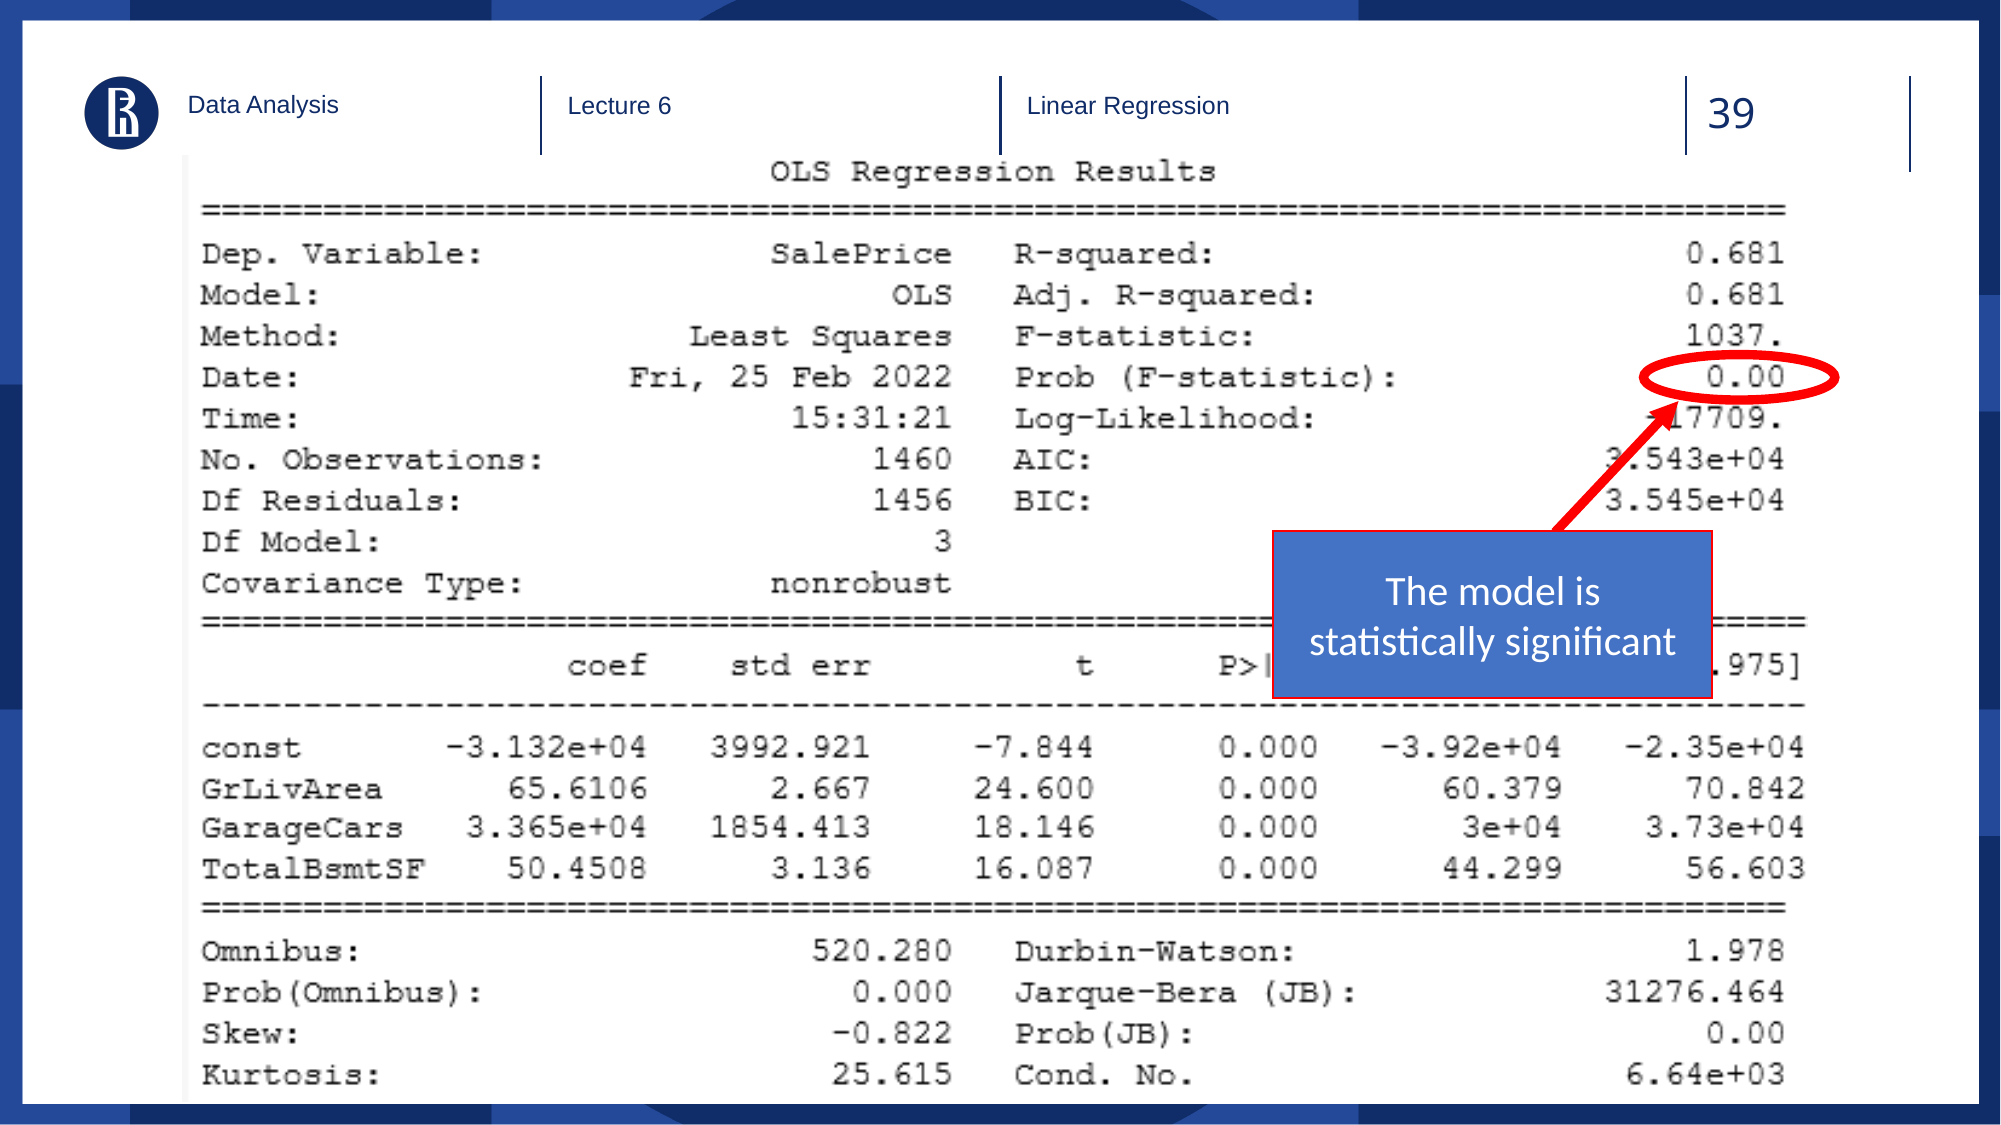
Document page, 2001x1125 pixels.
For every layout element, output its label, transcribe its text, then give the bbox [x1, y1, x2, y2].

list Lecture 6 [567, 90, 907, 155]
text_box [1554, 401, 1679, 533]
picture [0, 0, 2001, 1125]
text_box [1808, 360, 1836, 395]
list Linear Regression [1026, 90, 1367, 155]
list Data Analysis [187, 88, 520, 155]
